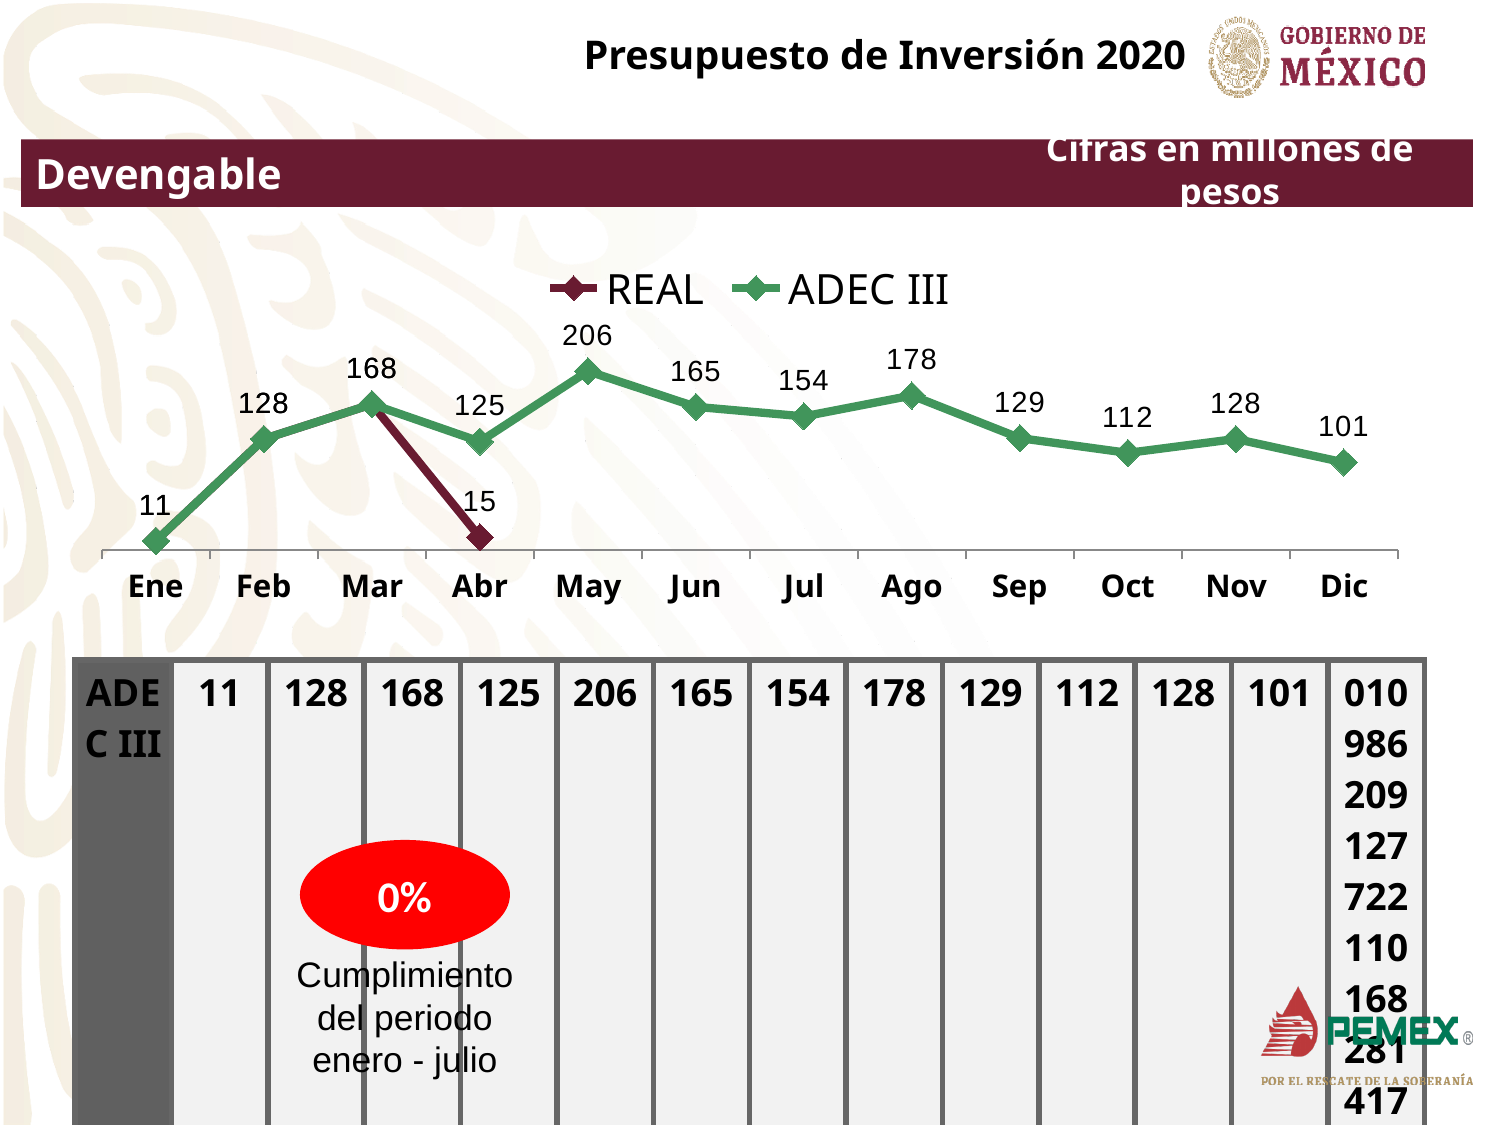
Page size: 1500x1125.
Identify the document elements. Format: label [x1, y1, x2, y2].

chart [74, 239, 1425, 615]
picture [0, 0, 1500, 1125]
